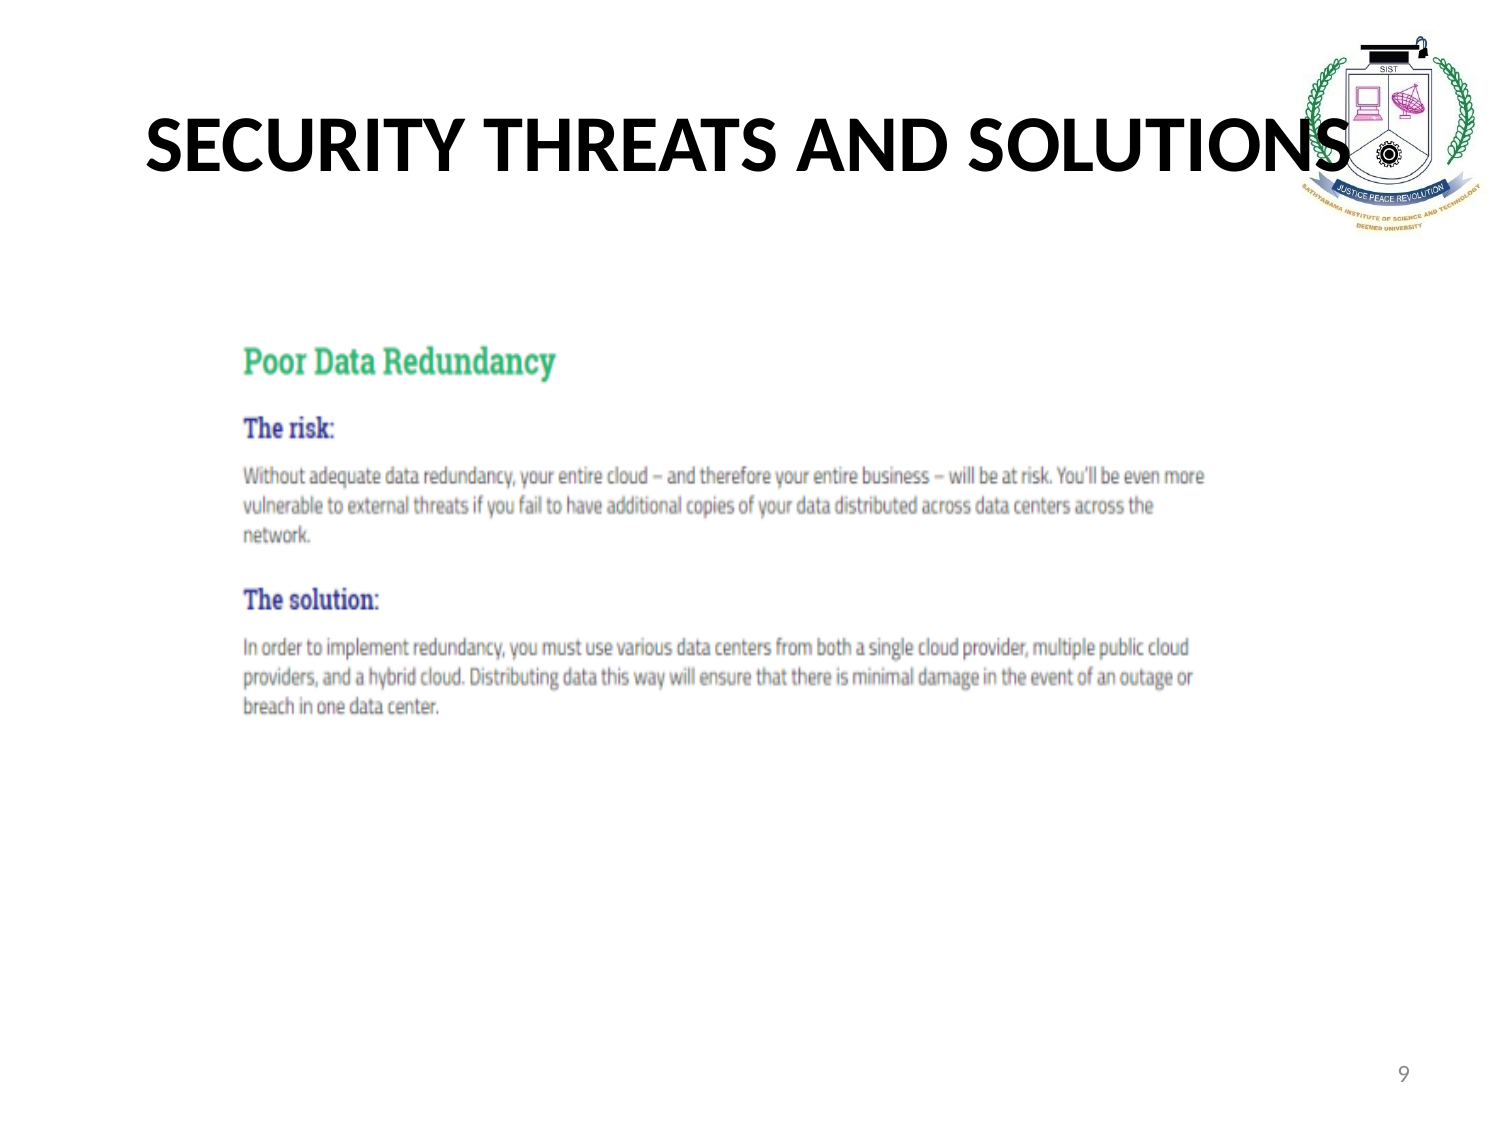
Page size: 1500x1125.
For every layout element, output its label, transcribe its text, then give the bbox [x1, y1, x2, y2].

picture [187, 304, 1337, 786]
slide_number 9 [1074, 1042, 1425, 1103]
picture [1280, 30, 1500, 251]
title SECURITY THREATS AND SOLUTIONS [75, 45, 1425, 233]
